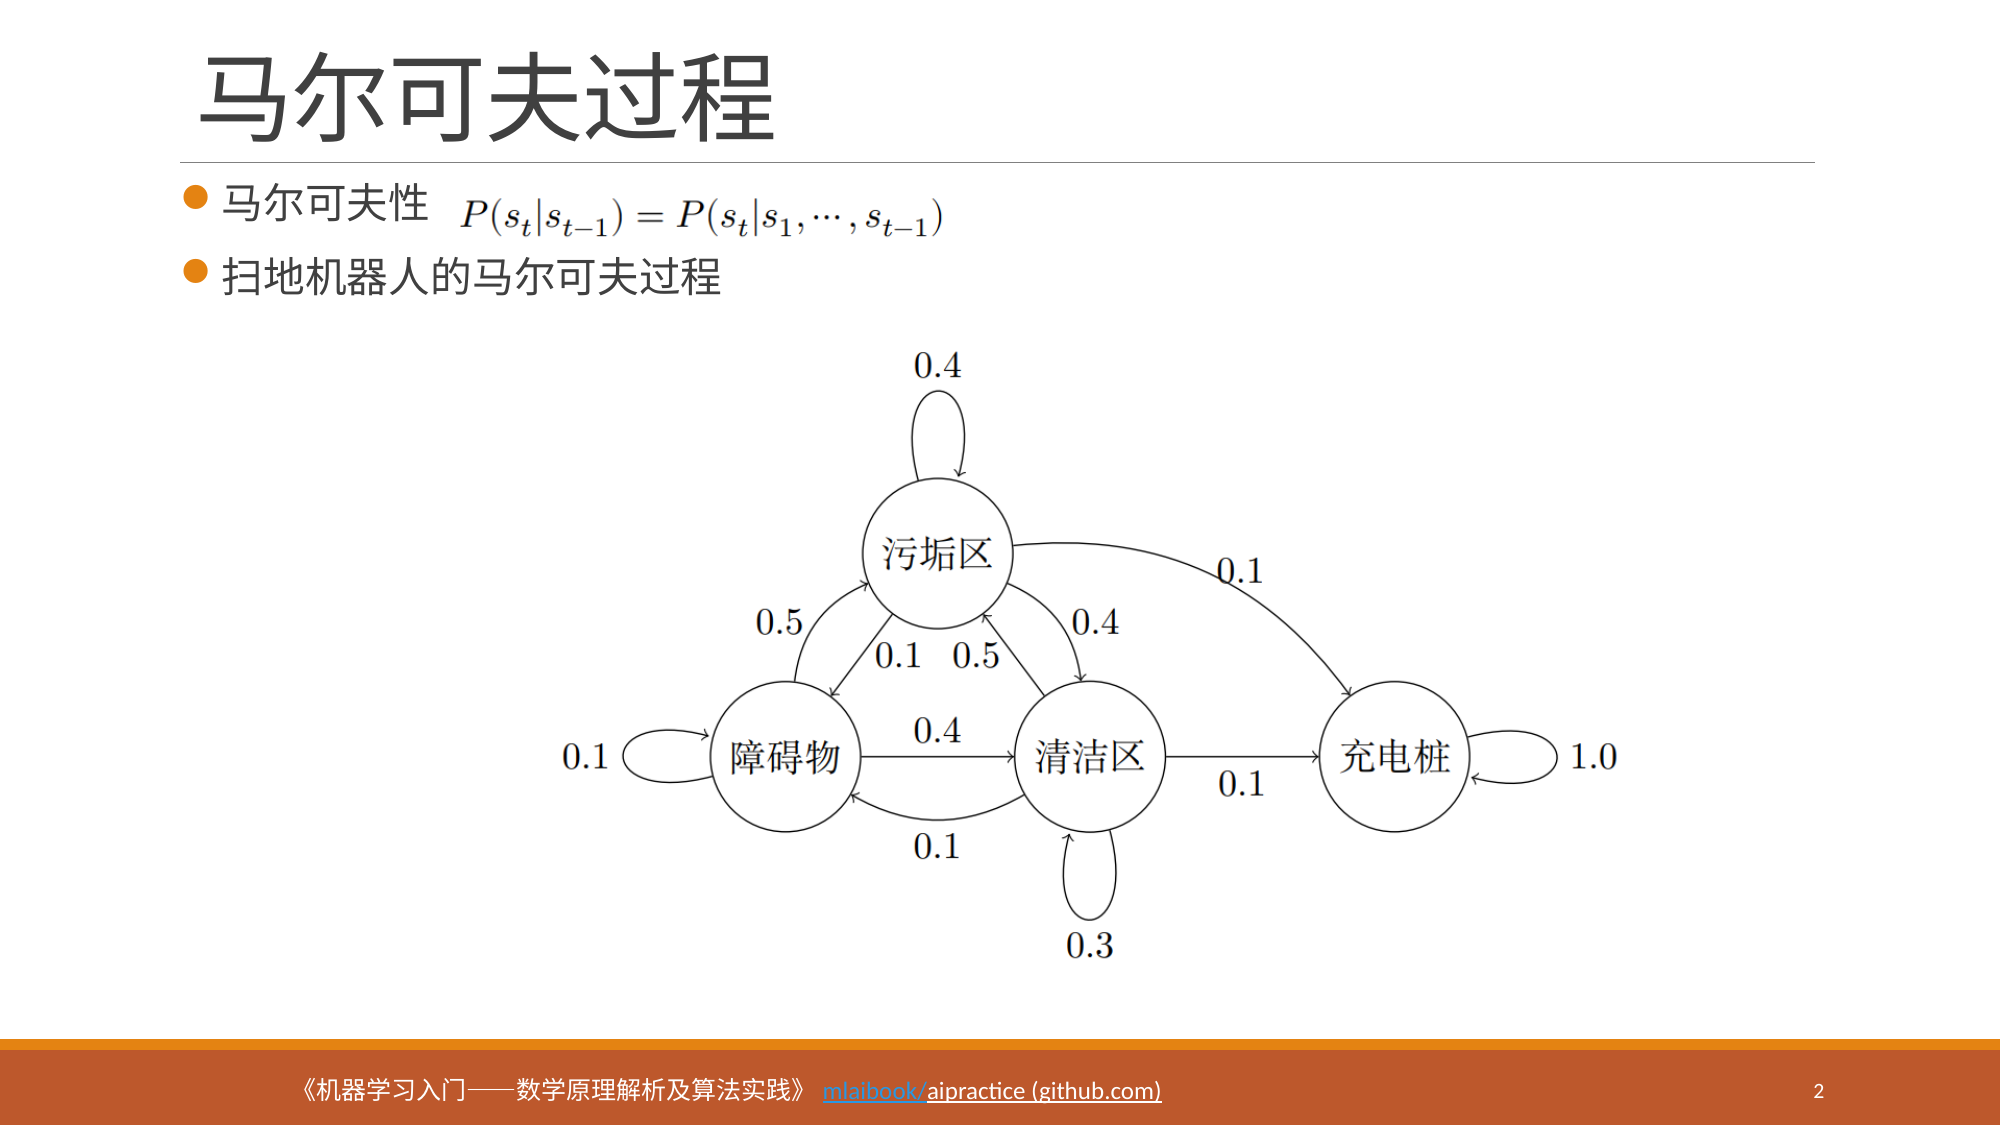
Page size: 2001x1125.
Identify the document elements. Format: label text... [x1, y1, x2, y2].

title 马尔可夫过程 [180, 47, 1830, 162]
list 马尔可夫性 扫地机器人的马尔可夫过程 [180, 174, 1830, 963]
picture [527, 324, 1655, 977]
picture [435, 167, 963, 254]
slide_number 2 [1624, 1059, 1840, 1120]
